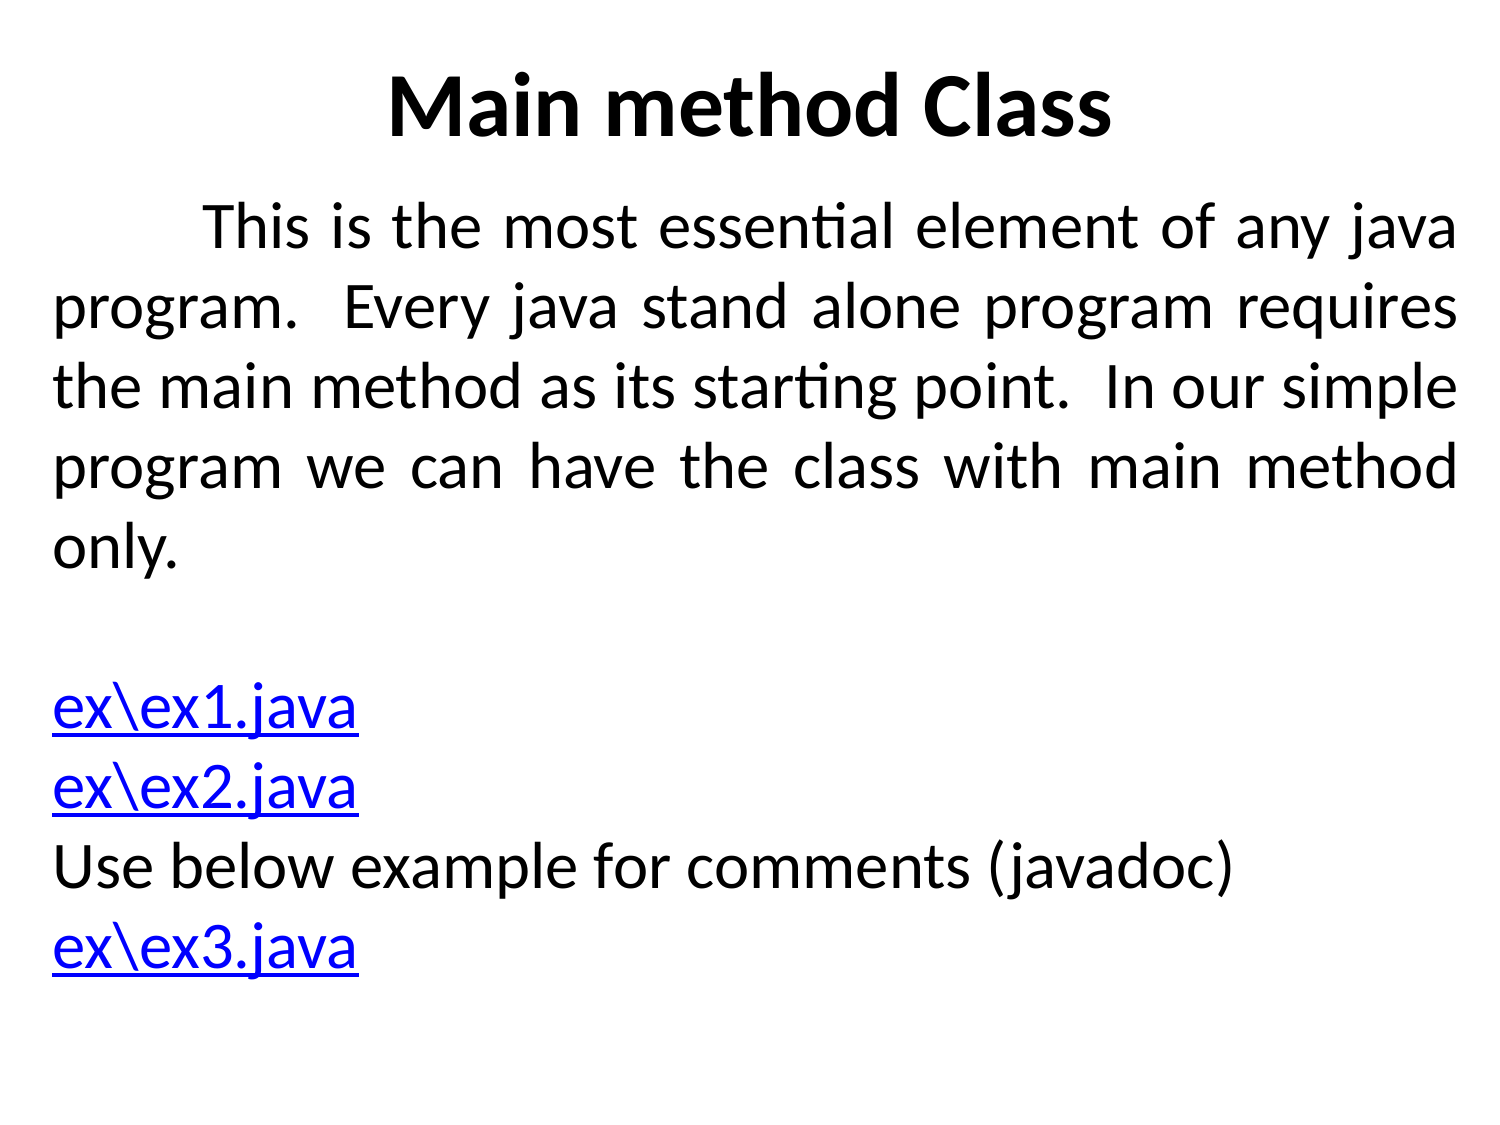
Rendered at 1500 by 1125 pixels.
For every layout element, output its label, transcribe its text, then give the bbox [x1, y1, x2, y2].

text_box This is the most essential element of any java program. Every java stand alone program requires the main method as its starting point. In our simple program we can have the class with main method only. ex\ex1.java ex\ex2.java Use below example for comments (javadoc) ex\ex3.java [37, 174, 1475, 990]
title Main method Class [0, 24, 1500, 175]
